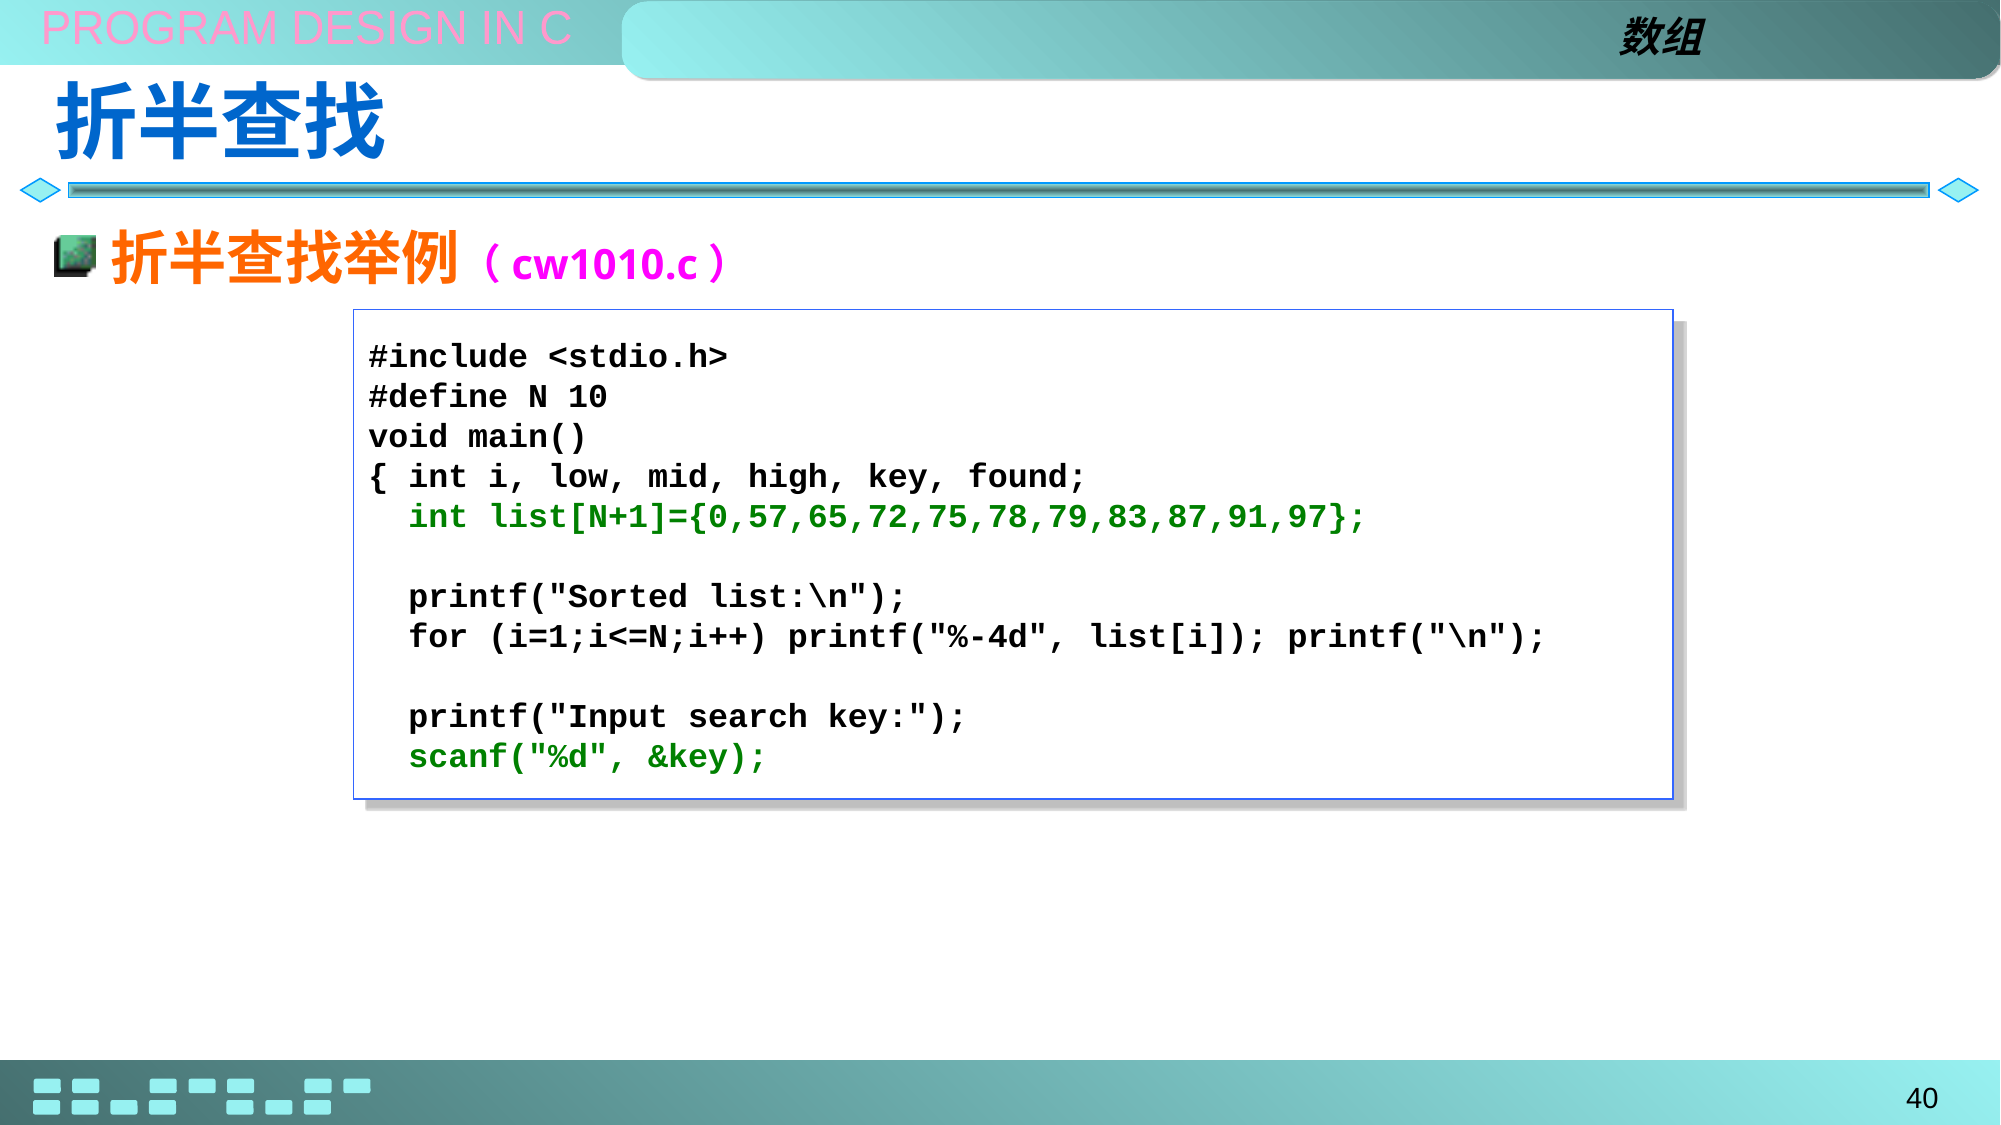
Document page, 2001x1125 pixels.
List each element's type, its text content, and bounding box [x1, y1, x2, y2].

title 折半查找 [39, 54, 1961, 185]
list 折半查找举例（cw1010.c） [39, 213, 1961, 1042]
picture [54, 235, 96, 277]
text_box #include <stdio.h> #define N 10 void main() { int i, low, mid, high, key, found; int list[N+1]={0,57,65,72,75,78,79,83,87,91,97}; printf("Sorted list:\n"); for (i=1;i<=N;i++) printf("%-4d", list[i]); printf("\n"); printf("Input search key:"); scanf("%d", &key); [353, 309, 1673, 799]
text_box 数组 [755, 3, 1717, 69]
slide_number 40 [1677, 1071, 1954, 1114]
